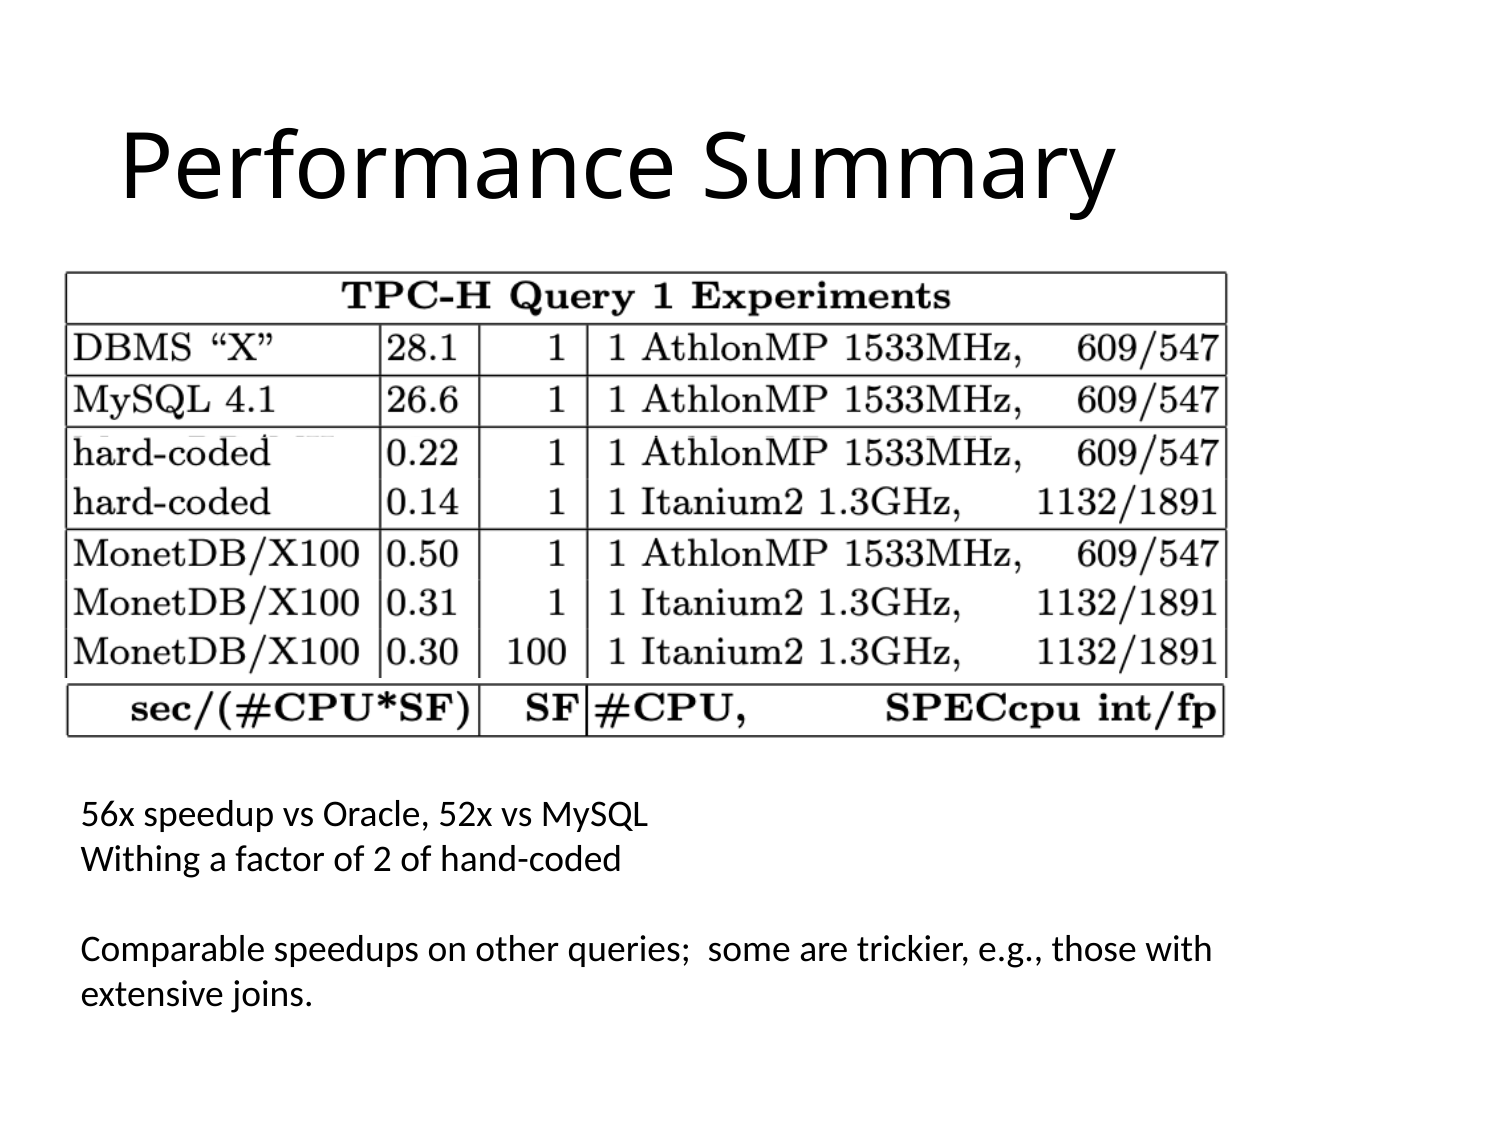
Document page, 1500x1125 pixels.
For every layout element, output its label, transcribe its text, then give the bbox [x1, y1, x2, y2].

picture [42, 254, 1252, 437]
text_box 56x speedup vs Oracle, 52x vs MySQL Withing a factor of 2 of hand-coded Comparable speedups on other queries; some are trickier, e.g., those with extensive joins. [65, 781, 1298, 1022]
picture [61, 678, 1236, 743]
title Performance Summary [103, 59, 1397, 278]
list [42, 437, 1252, 688]
